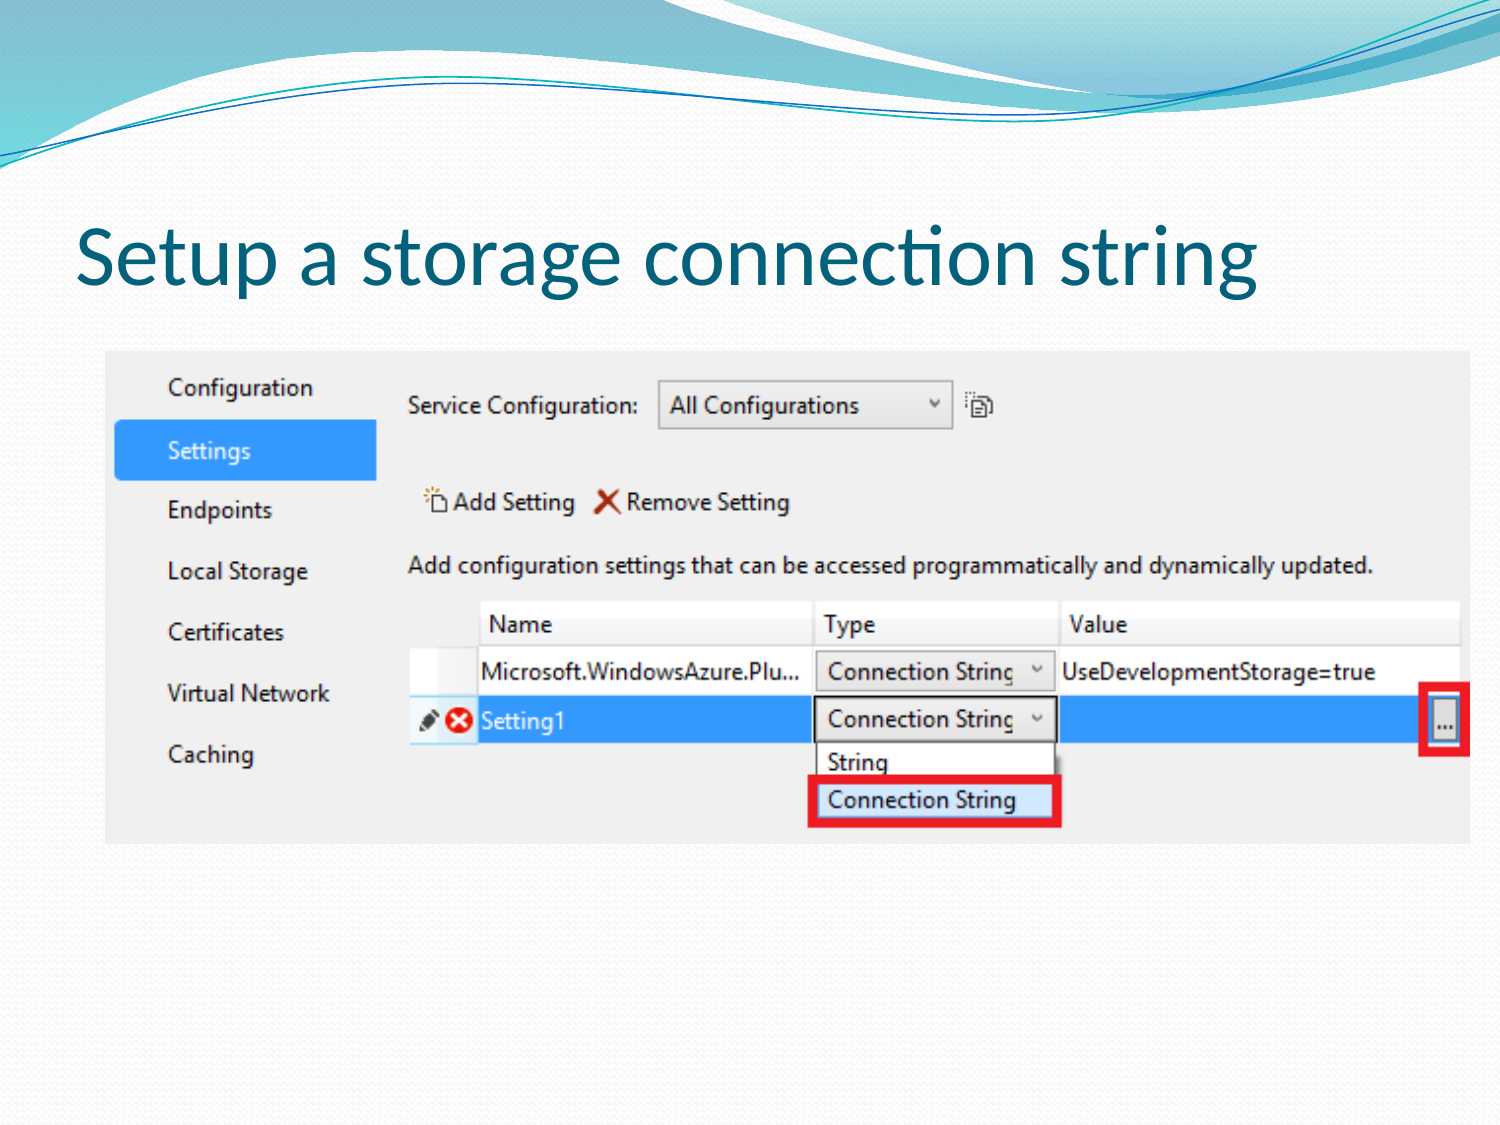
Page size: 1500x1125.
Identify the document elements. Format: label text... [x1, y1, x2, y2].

title Setup a storage connection string [75, 115, 1425, 303]
picture [105, 351, 1470, 844]
